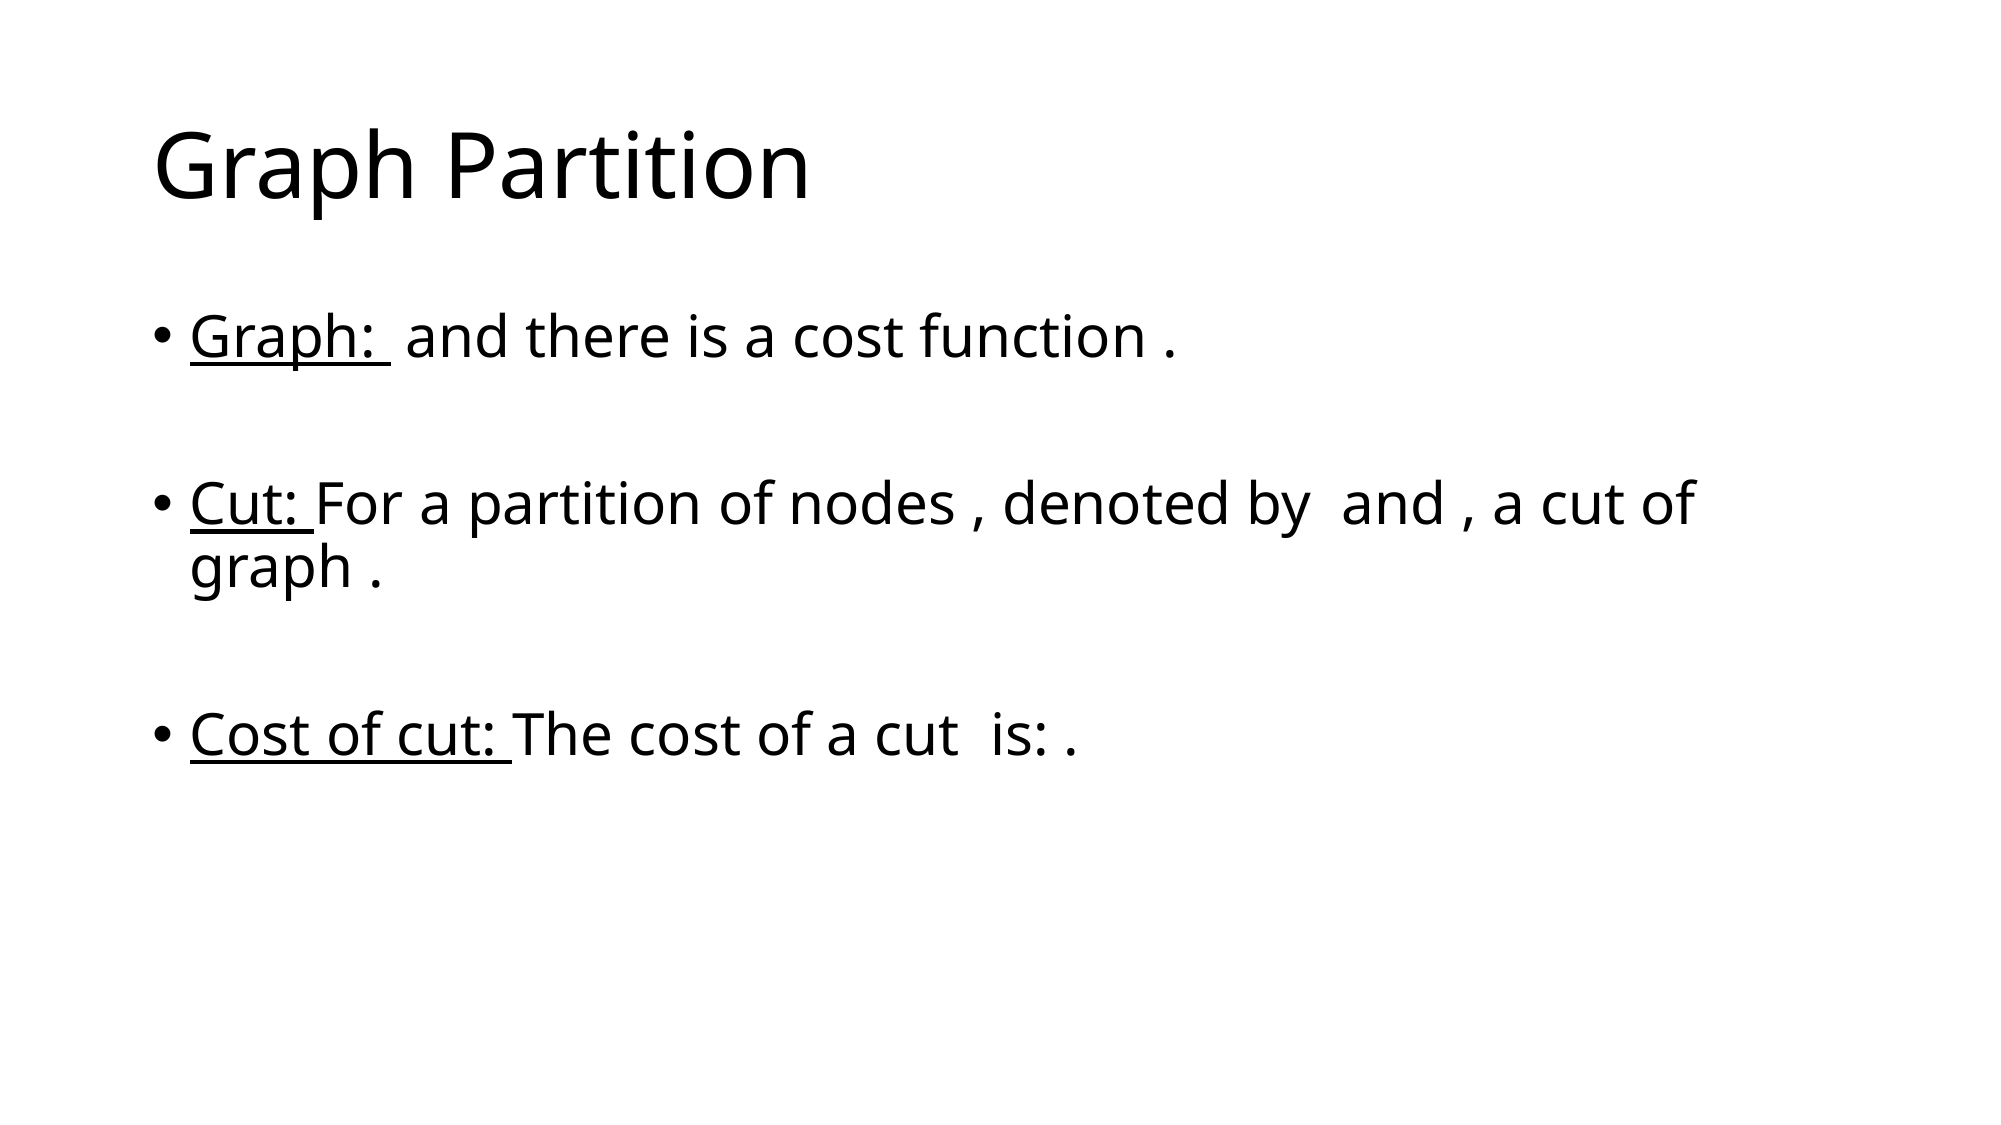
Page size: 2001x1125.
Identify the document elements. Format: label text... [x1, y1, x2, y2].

title Graph Partition [137, 59, 1863, 278]
